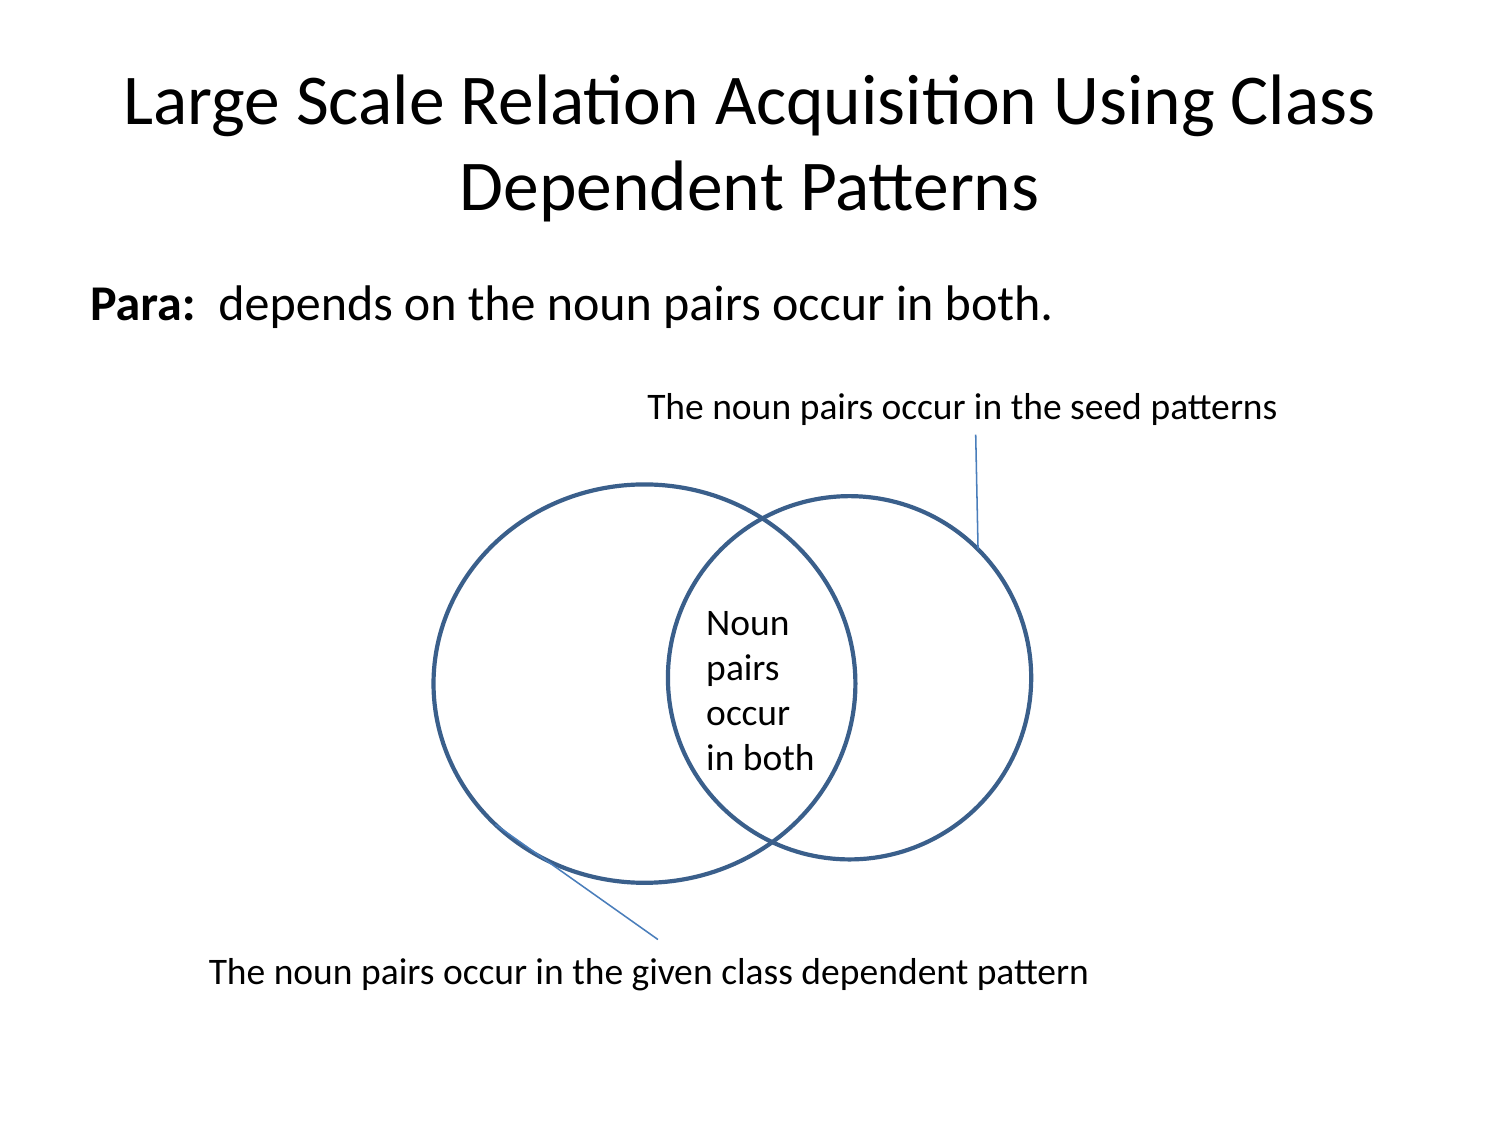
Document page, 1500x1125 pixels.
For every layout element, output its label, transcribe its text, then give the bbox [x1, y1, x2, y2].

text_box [192, 374, 1331, 1001]
title Large Scale Relation Acquisition Using Class Dependent Patterns [75, 45, 1425, 233]
list Para: depends on the noun pairs occur in both. [75, 262, 1425, 1005]
